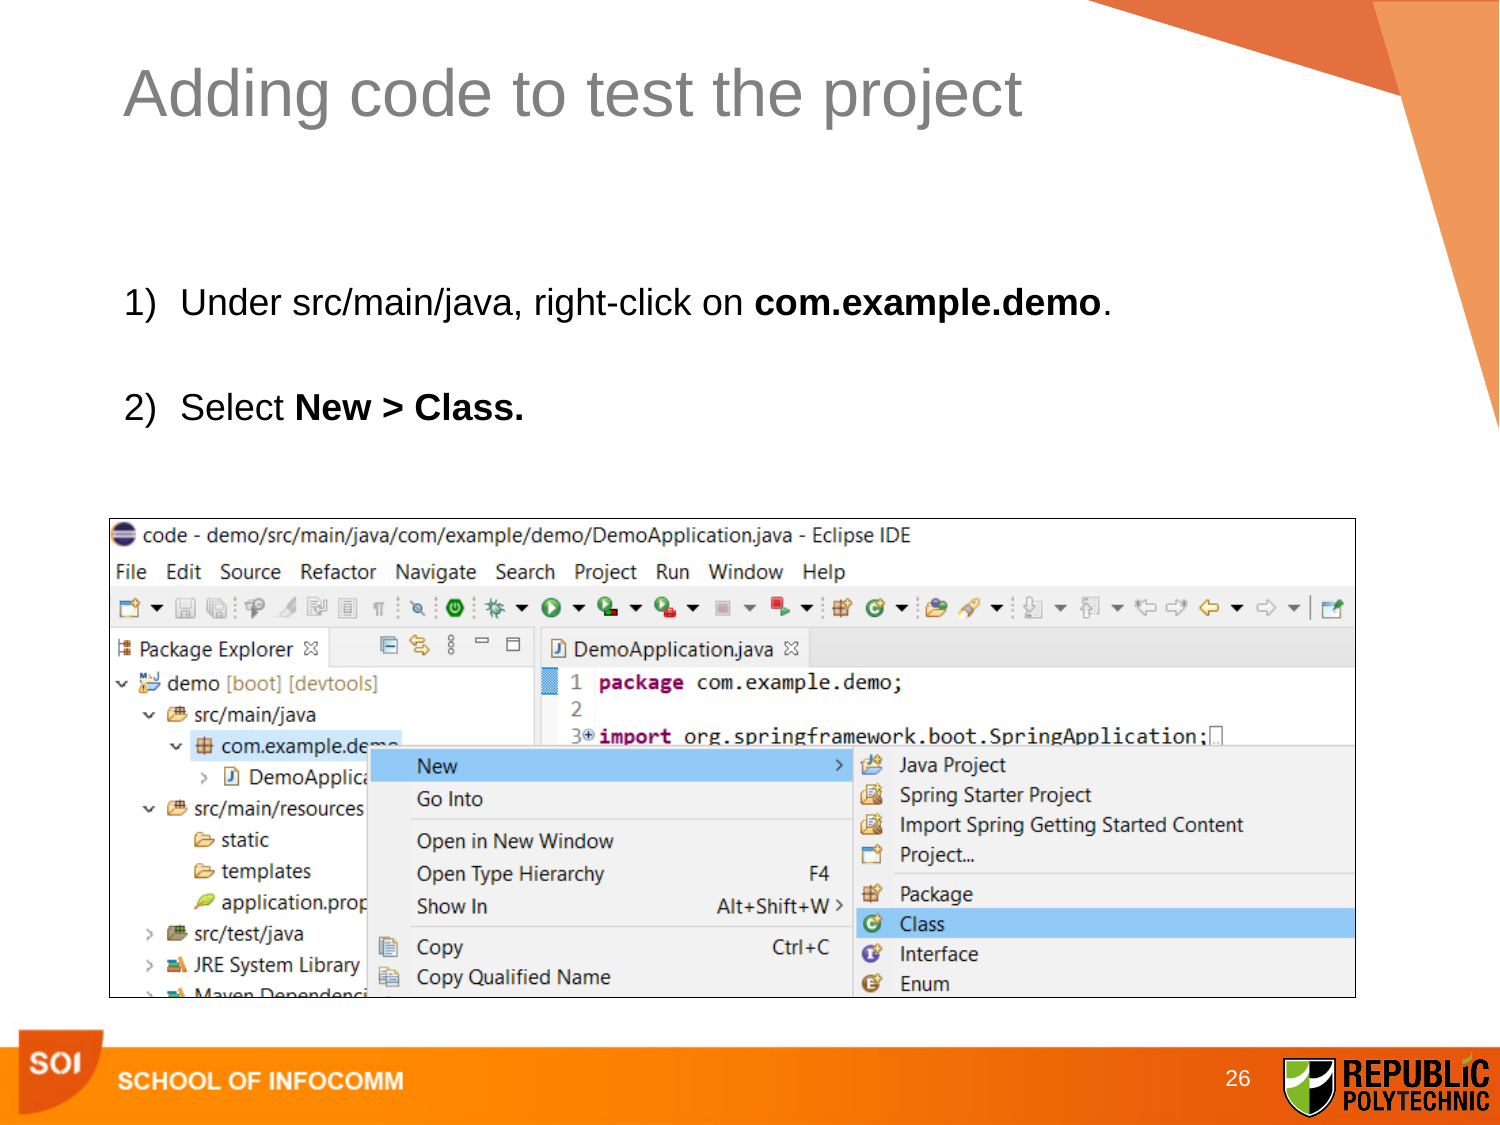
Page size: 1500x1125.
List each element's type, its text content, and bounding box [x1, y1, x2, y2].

picture [0, 0, 1500, 1125]
title Adding code to test the project [109, 42, 1129, 142]
slide_number 26 [1210, 1056, 1500, 1117]
list Under src/main/java, right-click on com.example.demo. Select New > Class. [109, 270, 1327, 517]
